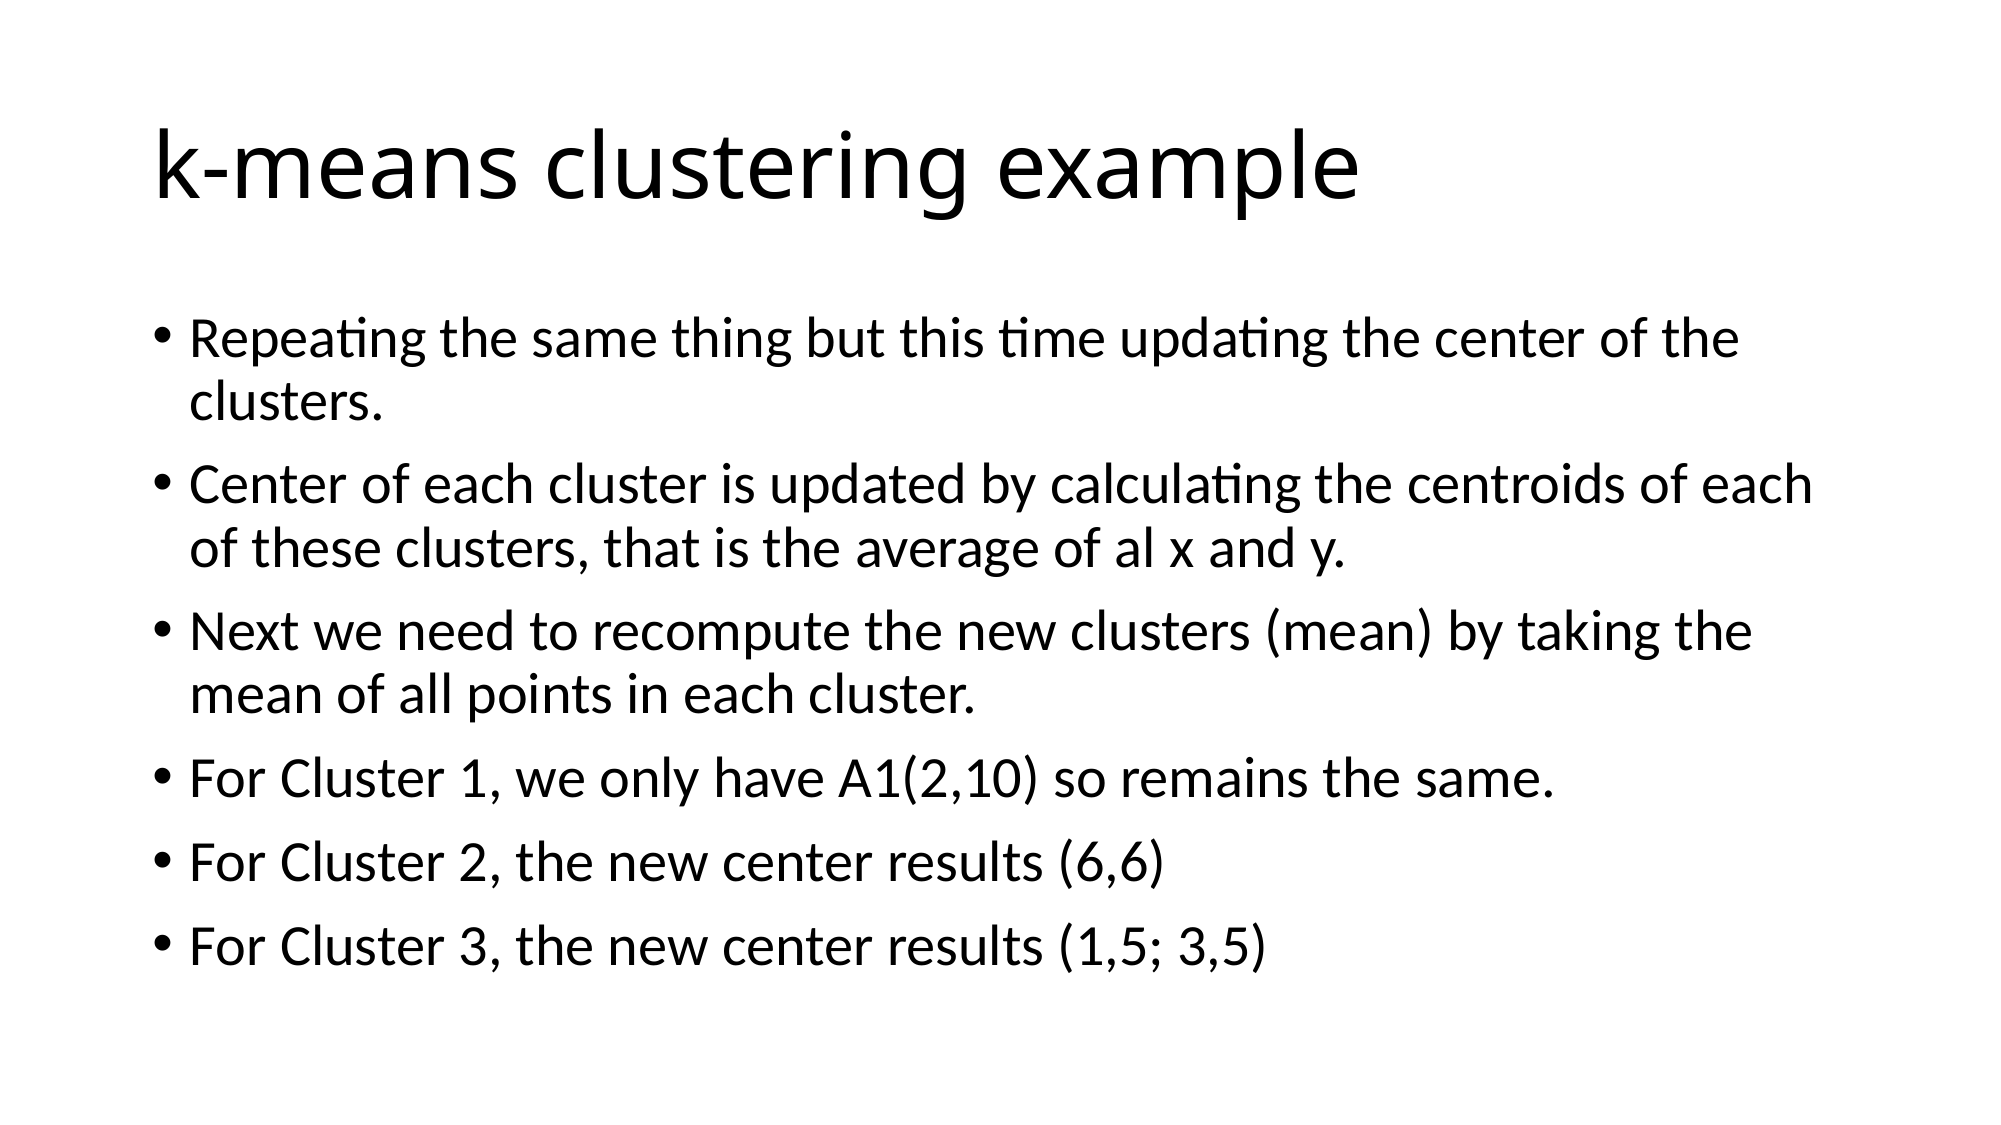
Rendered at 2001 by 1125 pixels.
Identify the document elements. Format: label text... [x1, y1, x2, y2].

list Repeating the same thing but this time updating the center of the clusters. Center of each cluster is updated by calculating the centroids of each of these clusters, that is the average of al x and y. Next we need to recompute the new clusters (mean) by taking the mean of all points in each cluster. For Cluster 1, we only have A1(2,10) so remains the same. For Cluster 2, the new center results (6,6) For Cluster 3, the new center results (1,5; 3,5) [137, 299, 1863, 1014]
title k-means clustering example [137, 59, 1863, 278]
